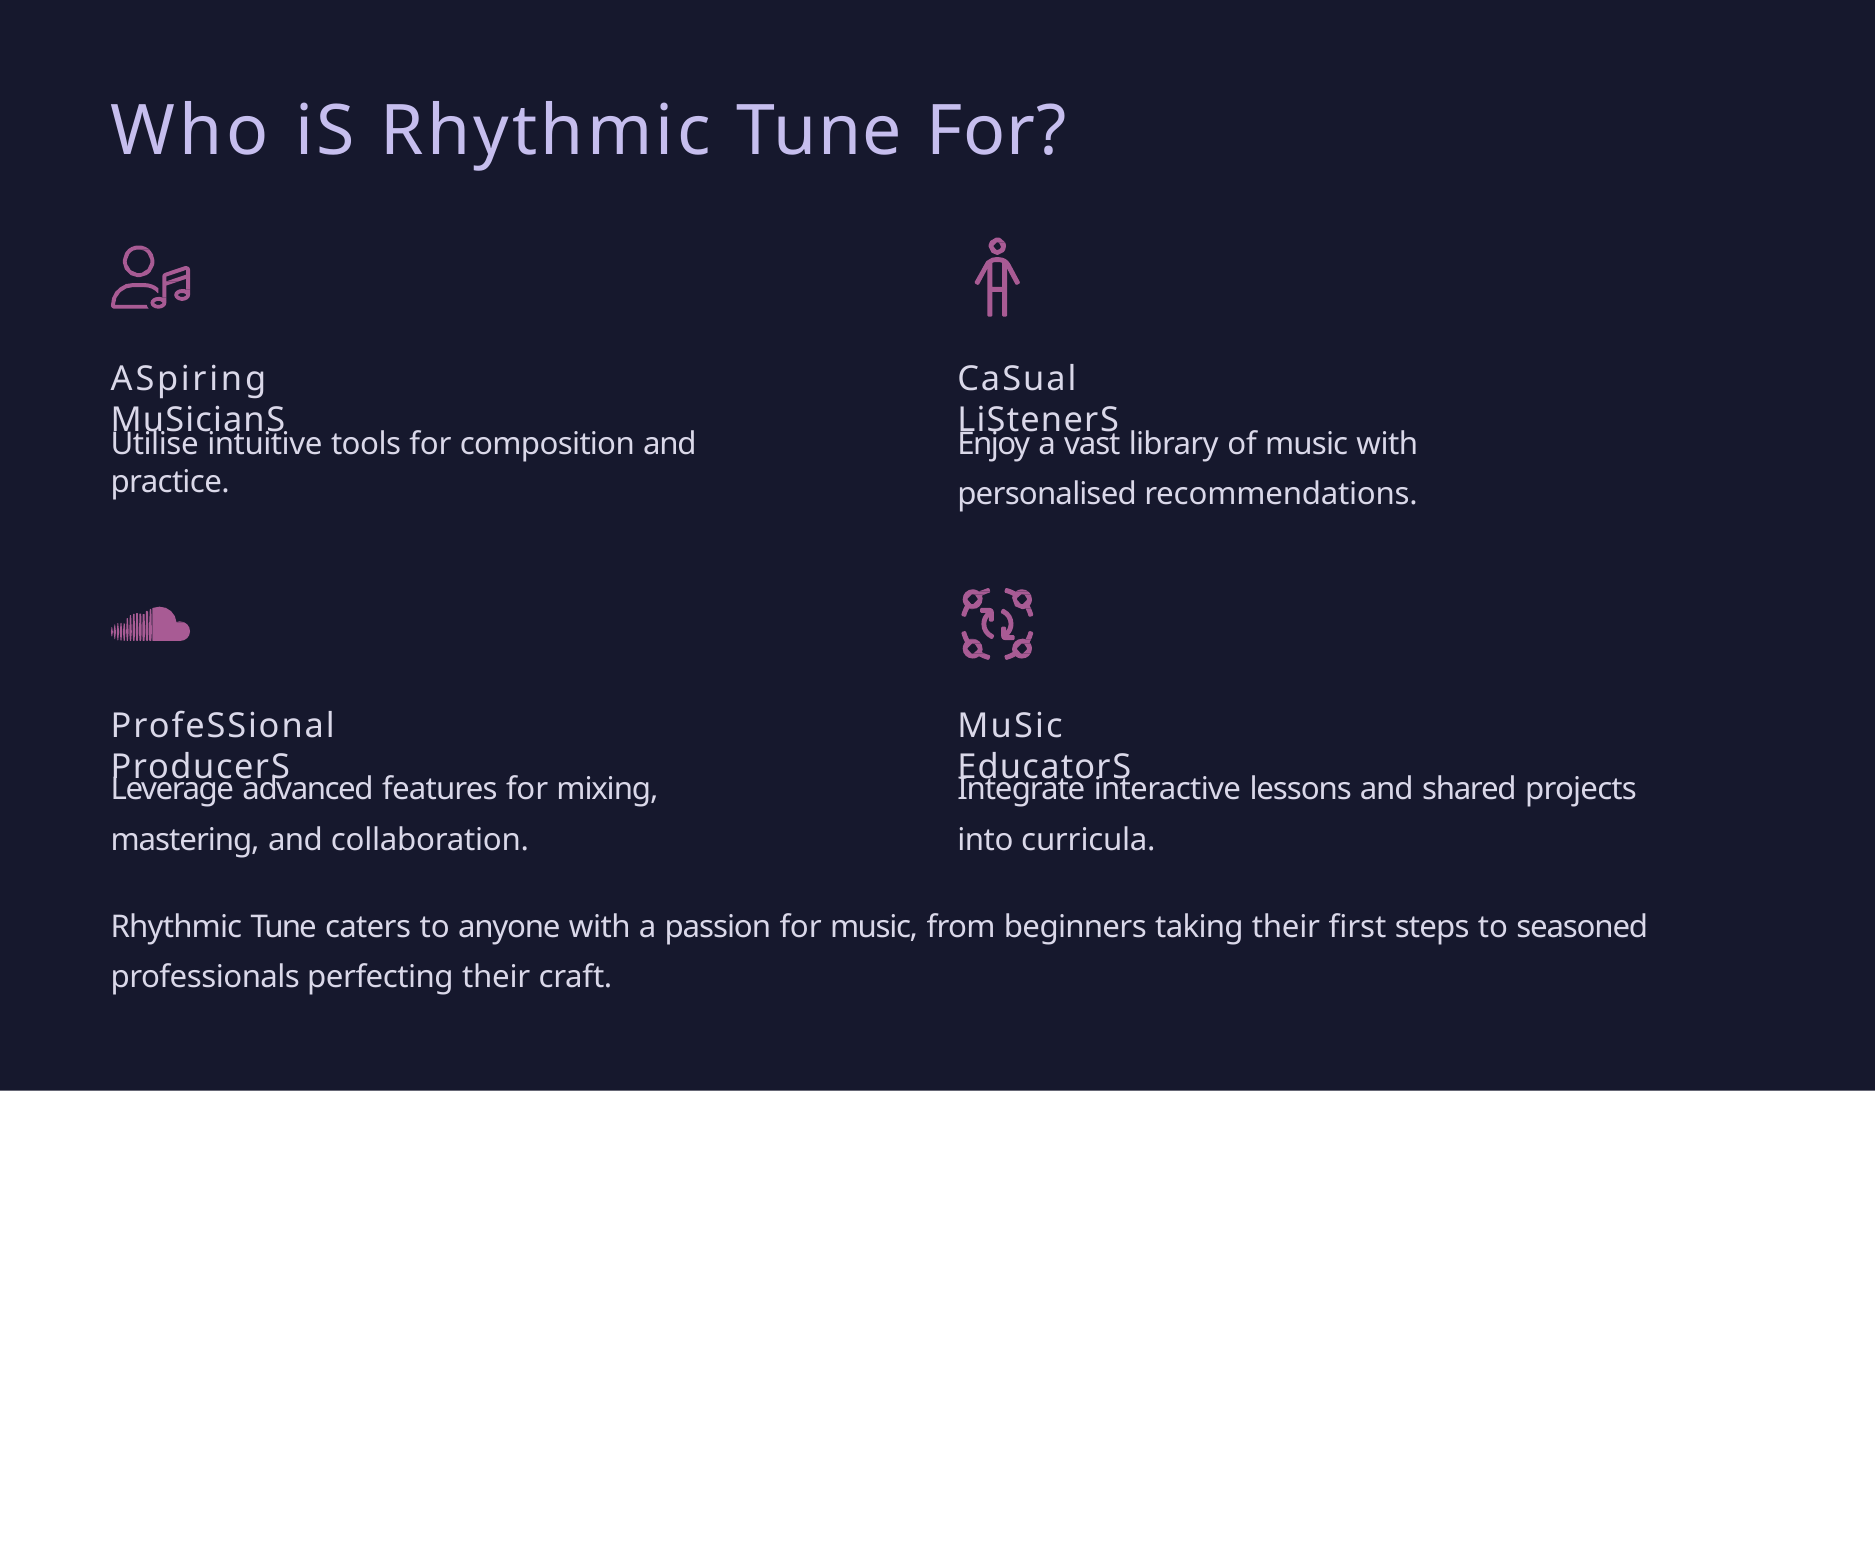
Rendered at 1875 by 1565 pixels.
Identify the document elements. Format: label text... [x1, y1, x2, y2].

text_box Utilise intuitive tools for composition and practice. [108, 420, 761, 499]
text_box [1004, 588, 1034, 617]
text_box Professional Producers [108, 700, 507, 752]
text_box [110, 283, 159, 309]
text_box [110, 606, 191, 641]
text_box [980, 607, 995, 639]
text_box Aspiring Musicians [108, 353, 435, 420]
text_box [974, 257, 1020, 317]
text_box Leverage advanced features for mixing, mastering, and collaboration. [108, 752, 816, 858]
text_box Casual Listeners [955, 353, 1238, 408]
text_box [1000, 608, 1034, 660]
text_box Integrate interactive lessons and shared projects into curricula. [955, 752, 1645, 858]
text_box Enjoy a vast library of music with personalised recommendations. [955, 408, 1552, 511]
text_box Music Educators [955, 700, 1239, 752]
text_box [961, 631, 991, 660]
text_box [150, 266, 191, 309]
text_box [122, 245, 155, 278]
text_box [988, 237, 1006, 255]
text_box [961, 588, 991, 617]
title Who is Rhythmic Tune For? [108, 82, 1767, 347]
text_box [0, 0, 1875, 1091]
text_box Rhythmic Tune caters to anyone with a passion for music, from beginners taking their first steps to seasoned professionals perfecting their craft. [108, 891, 1690, 994]
